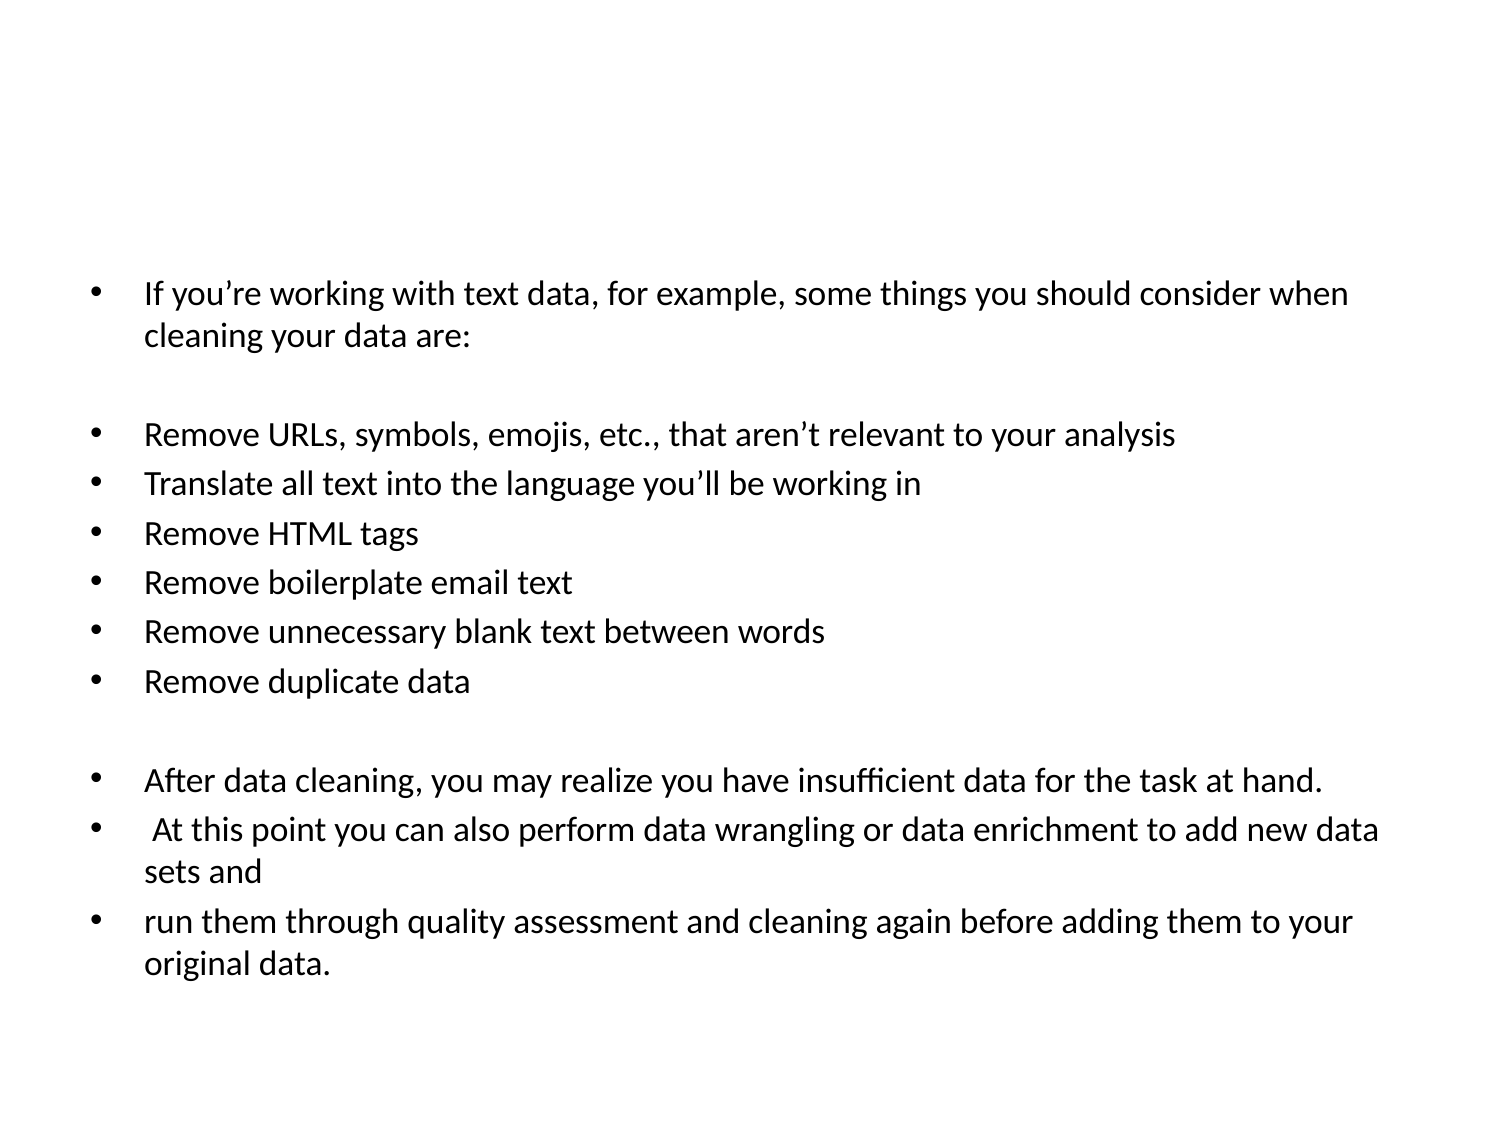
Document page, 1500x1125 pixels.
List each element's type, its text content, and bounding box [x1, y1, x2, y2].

list If you’re working with text data, for example, some things you should consider when cleaning your data are: Remove URLs, symbols, emojis, etc., that aren’t relevant to your analysis Translate all text into the language you’ll be working in Remove HTML tags Remove boilerplate email text Remove unnecessary blank text between words Remove duplicate data After data cleaning, you may realize you have insufficient data for the task at hand. At this point you can also perform data wrangling or data enrichment to add new data sets and run them through quality assessment and cleaning again before adding them to your original data. [75, 262, 1425, 1005]
